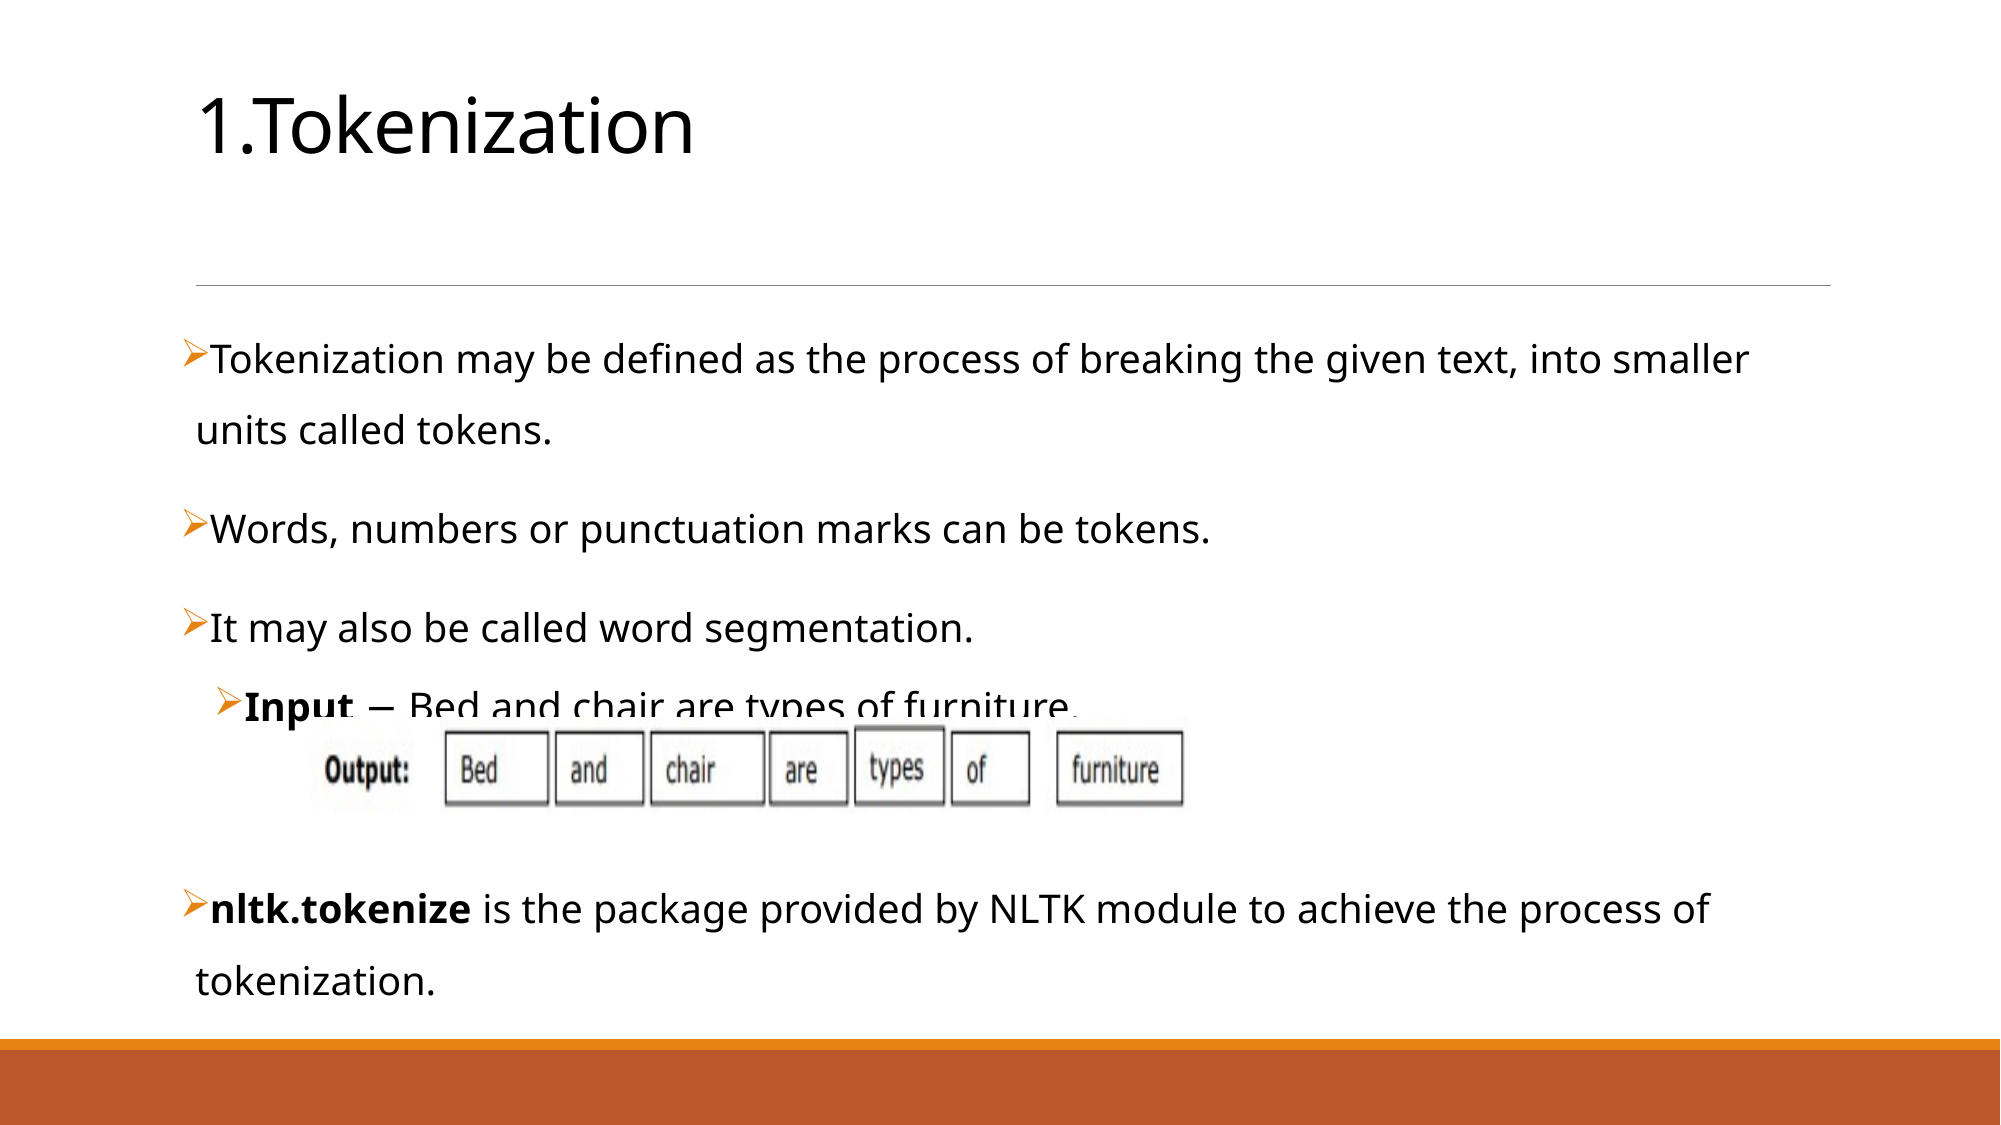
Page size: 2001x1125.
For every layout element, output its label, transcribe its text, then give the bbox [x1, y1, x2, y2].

picture [308, 716, 1199, 835]
title 1.Tokenization [180, 82, 1830, 270]
list Tokenization may be defined as the process of breaking the given text, into smaller units called tokens. Words, numbers or punctuation marks can be tokens. It may also be called word segmentation. Input − Bed and chair are types of furniture. nltk.tokenize is the package provided by NLTK module to achieve the process of tokenization. [180, 302, 1830, 1018]
